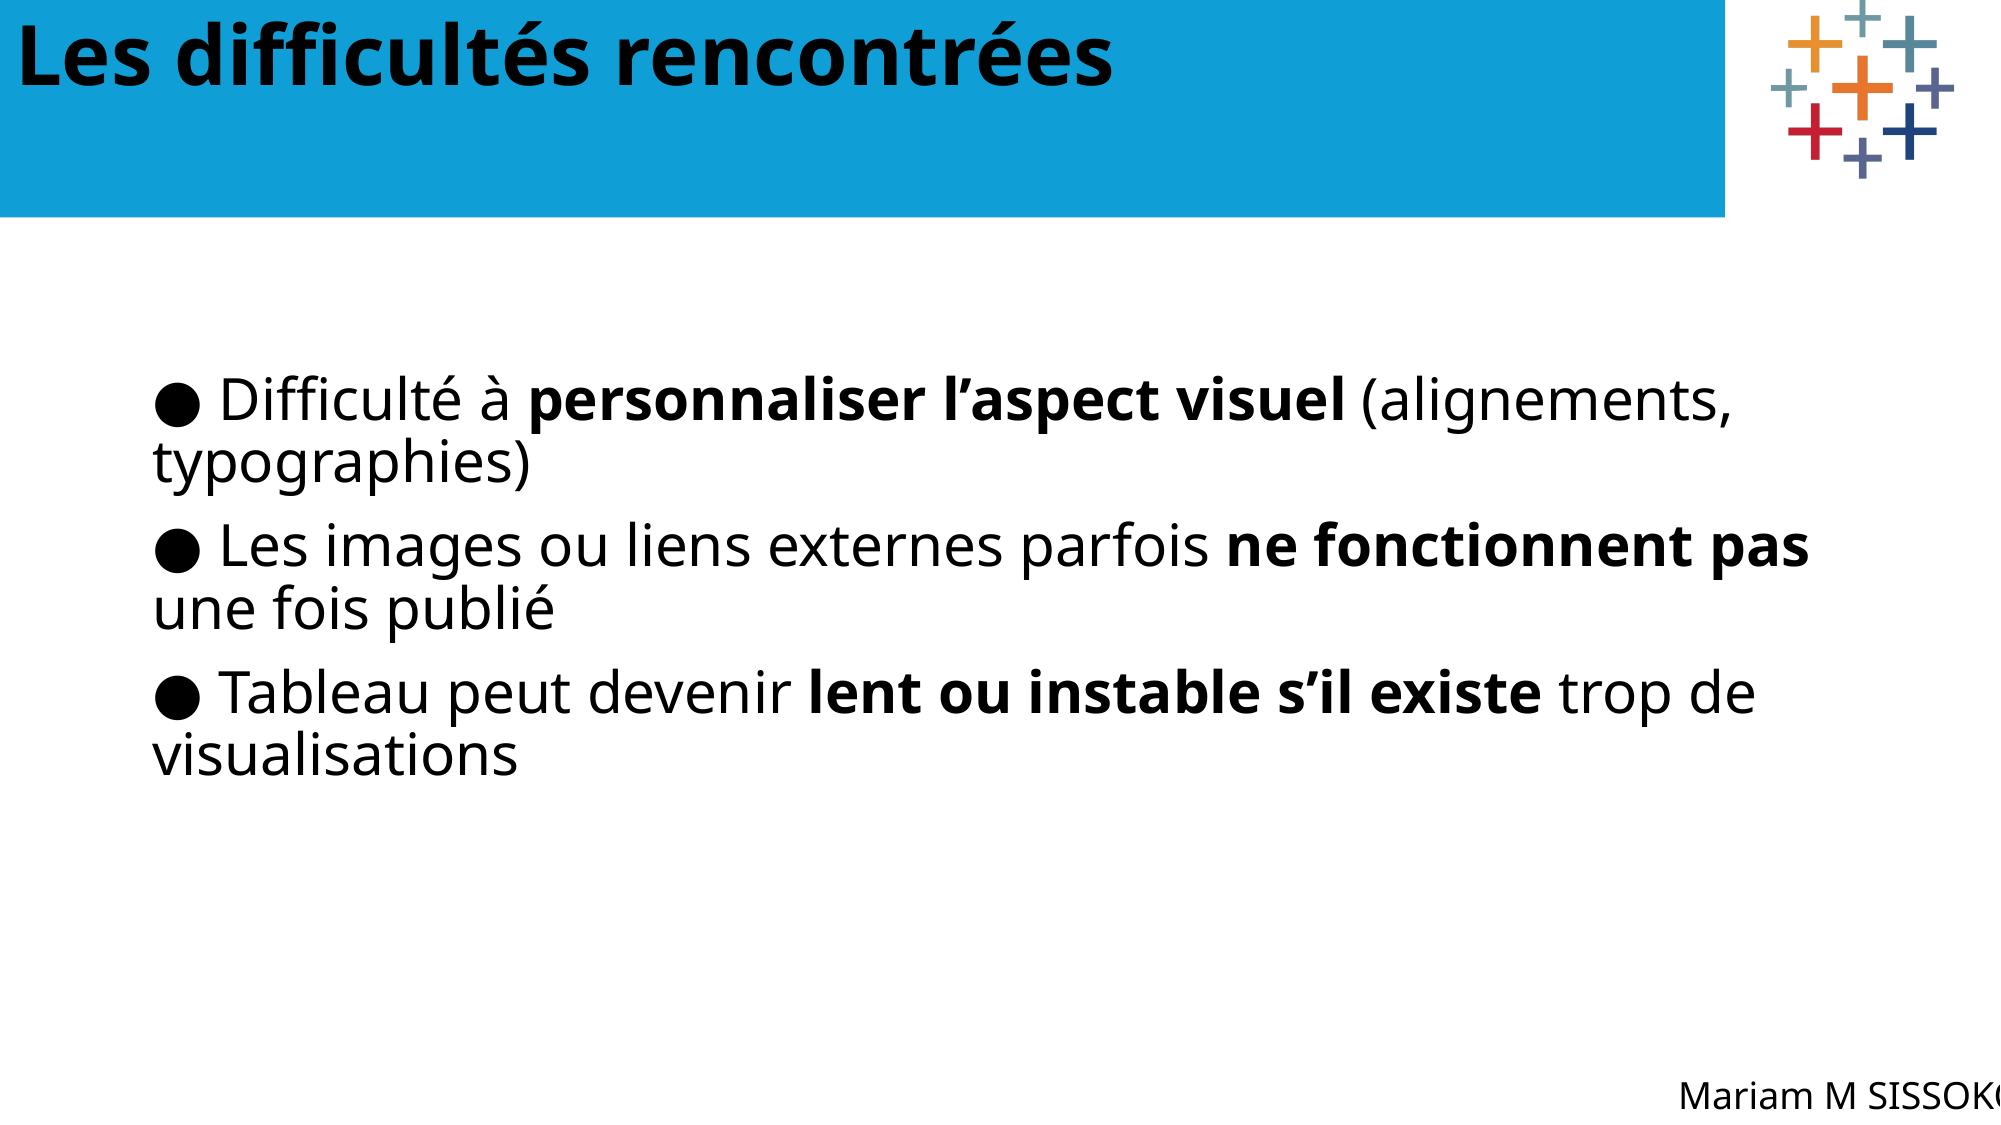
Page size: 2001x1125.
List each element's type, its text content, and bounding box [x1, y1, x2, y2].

picture [1726, 0, 2000, 182]
list ● Difficulté à personnaliser l’aspect visuel (alignements, typographies) ● Les images ou liens externes parfois ne fonctionnent pas une fois publié ● Tableau peut devenir lent ou instable s’il existe trop de visualisations [137, 299, 1863, 1014]
text_box Mariam M SISSOKO [1663, 1064, 2000, 1125]
title Les difficultés rencontrées [0, 0, 1725, 218]
